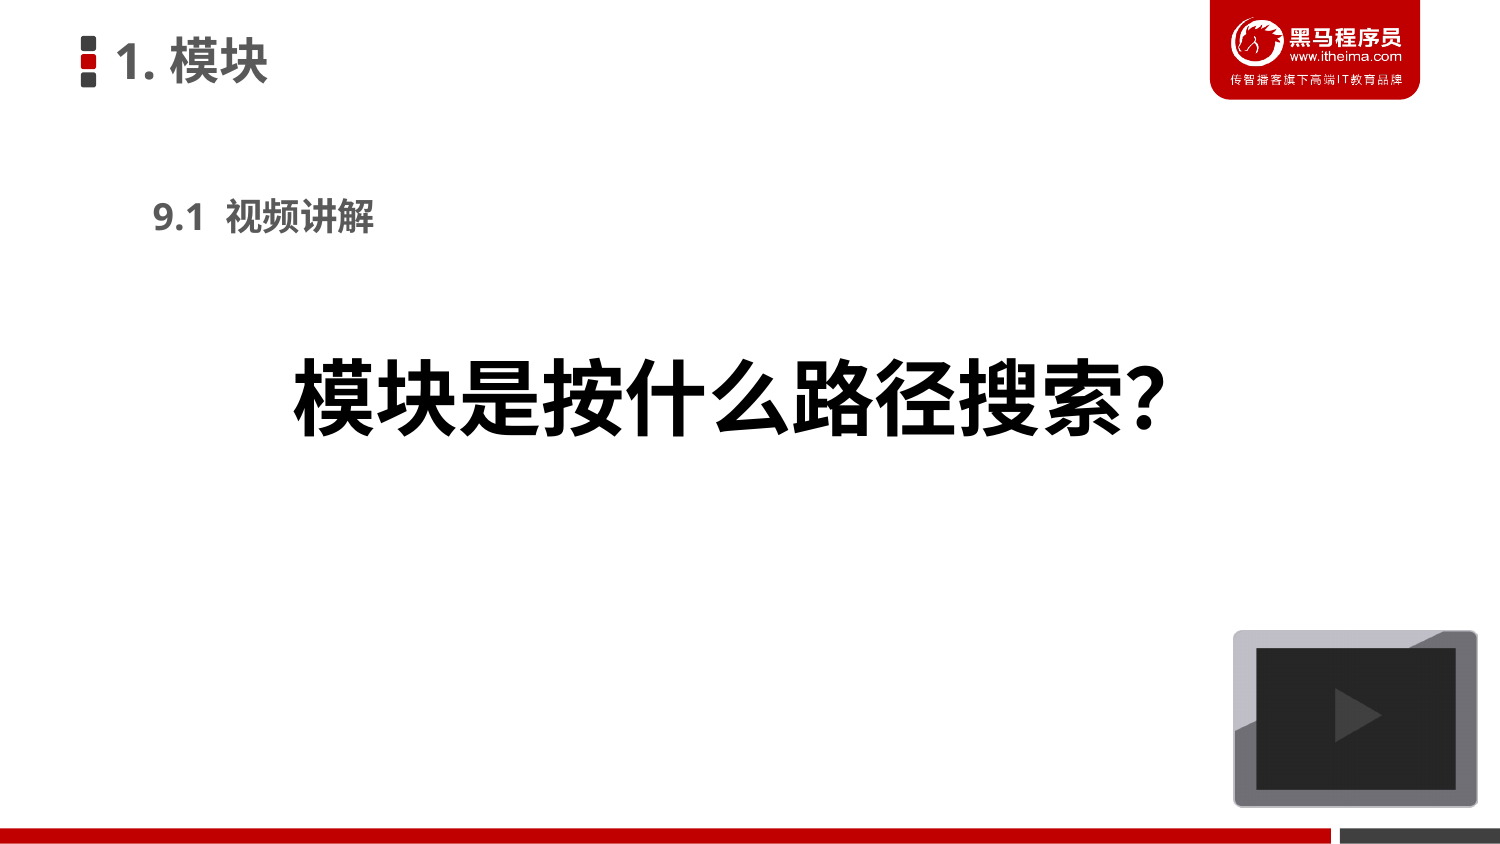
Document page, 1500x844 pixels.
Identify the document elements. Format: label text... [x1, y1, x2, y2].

text_box 模块是按什么路径搜索？ [219, 339, 1281, 455]
picture [1212, 8, 1421, 94]
text_box 1.模块 [103, 0, 987, 130]
picture [1232, 630, 1478, 809]
text_box 9.1 视频讲解 [138, 185, 953, 246]
